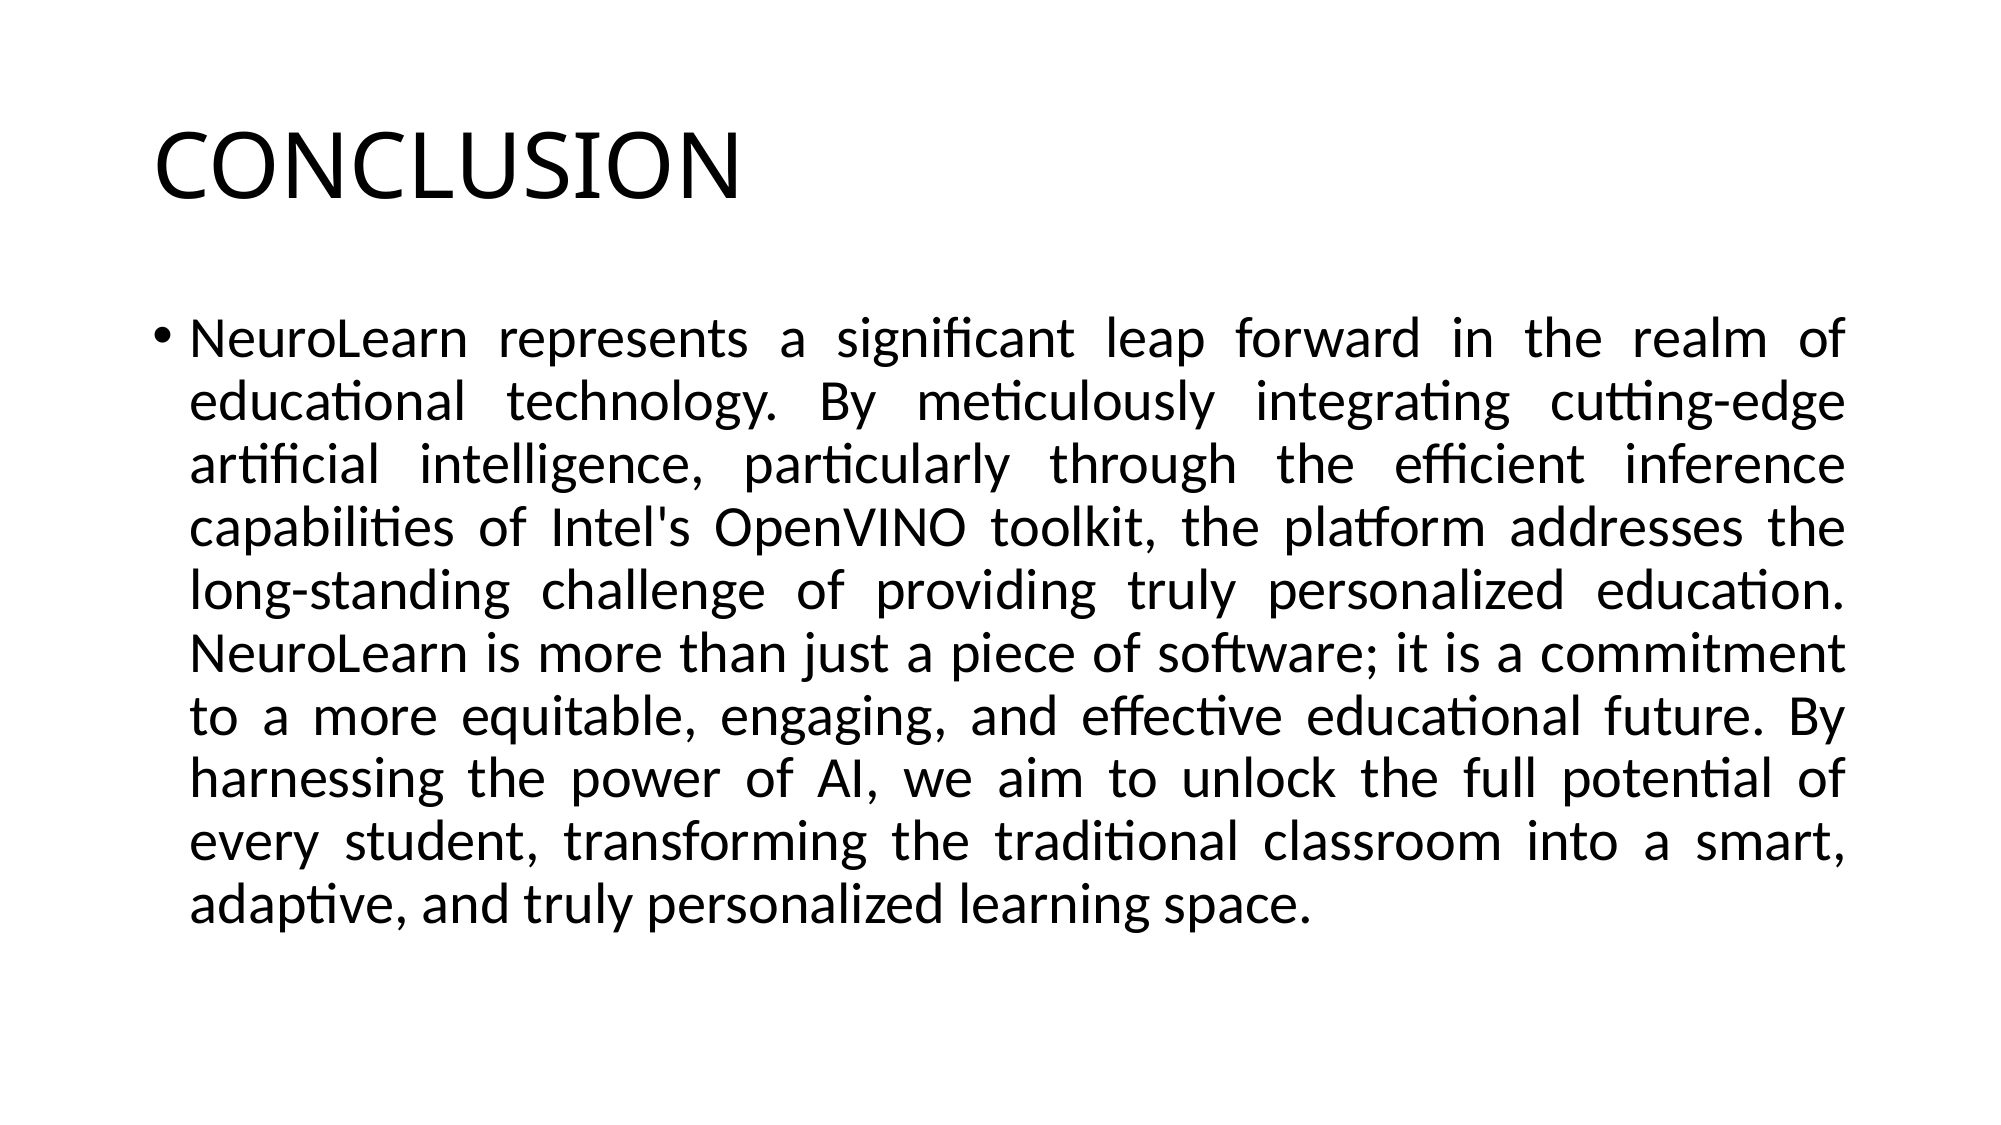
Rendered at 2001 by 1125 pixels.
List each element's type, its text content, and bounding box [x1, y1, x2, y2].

list NeuroLearn represents a significant leap forward in the realm of educational technology. By meticulously integrating cutting-edge artificial intelligence, particularly through the efficient inference capabilities of Intel's OpenVINO toolkit, the platform addresses the long-standing challenge of providing truly personalized education. NeuroLearn is more than just a piece of software; it is a commitment to a more equitable, engaging, and effective educational future. By harnessing the power of AI, we aim to unlock the full potential of every student, transforming the traditional classroom into a smart, adaptive, and truly personalized learning space. [137, 299, 1863, 1014]
title CONCLUSION [137, 59, 1863, 278]
